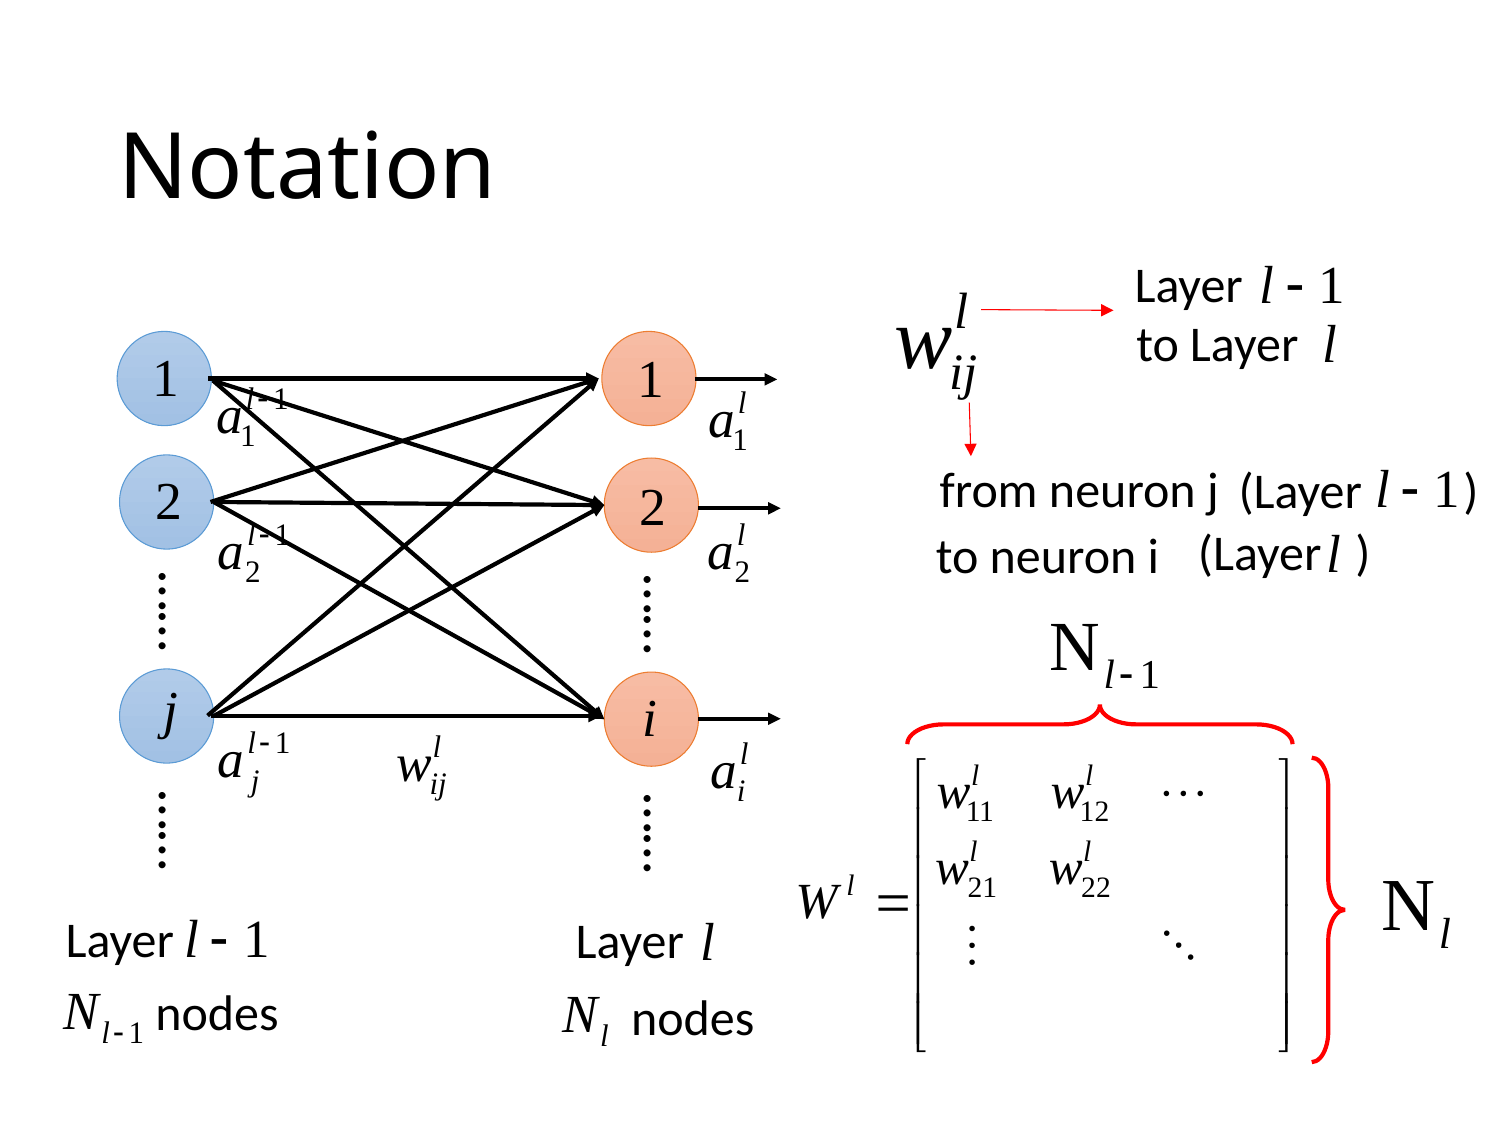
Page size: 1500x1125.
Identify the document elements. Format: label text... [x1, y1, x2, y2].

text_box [150, 347, 182, 406]
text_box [636, 692, 668, 750]
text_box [631, 476, 677, 535]
text_box …… [140, 767, 226, 894]
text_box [885, 449, 1500, 593]
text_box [635, 348, 667, 407]
text_box [118, 675, 212, 764]
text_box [1311, 757, 1474, 1063]
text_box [207, 375, 298, 456]
text_box [601, 330, 697, 427]
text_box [387, 723, 459, 813]
text_box …… [140, 548, 207, 675]
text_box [700, 379, 759, 460]
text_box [880, 273, 997, 420]
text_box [209, 719, 299, 809]
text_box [702, 730, 761, 816]
text_box [603, 678, 699, 767]
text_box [209, 511, 299, 592]
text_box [1075, 244, 1351, 380]
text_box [207, 456, 212, 716]
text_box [792, 749, 1309, 1063]
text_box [145, 684, 190, 752]
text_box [907, 594, 1293, 745]
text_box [146, 470, 192, 529]
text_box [516, 901, 786, 1060]
text_box [605, 457, 699, 551]
text_box [116, 330, 212, 427]
text_box …… [625, 770, 711, 897]
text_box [212, 380, 605, 720]
text_box [118, 454, 207, 548]
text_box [26, 899, 311, 1057]
text_box …… [625, 551, 711, 678]
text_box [699, 511, 762, 592]
title Notation [103, 59, 1397, 278]
